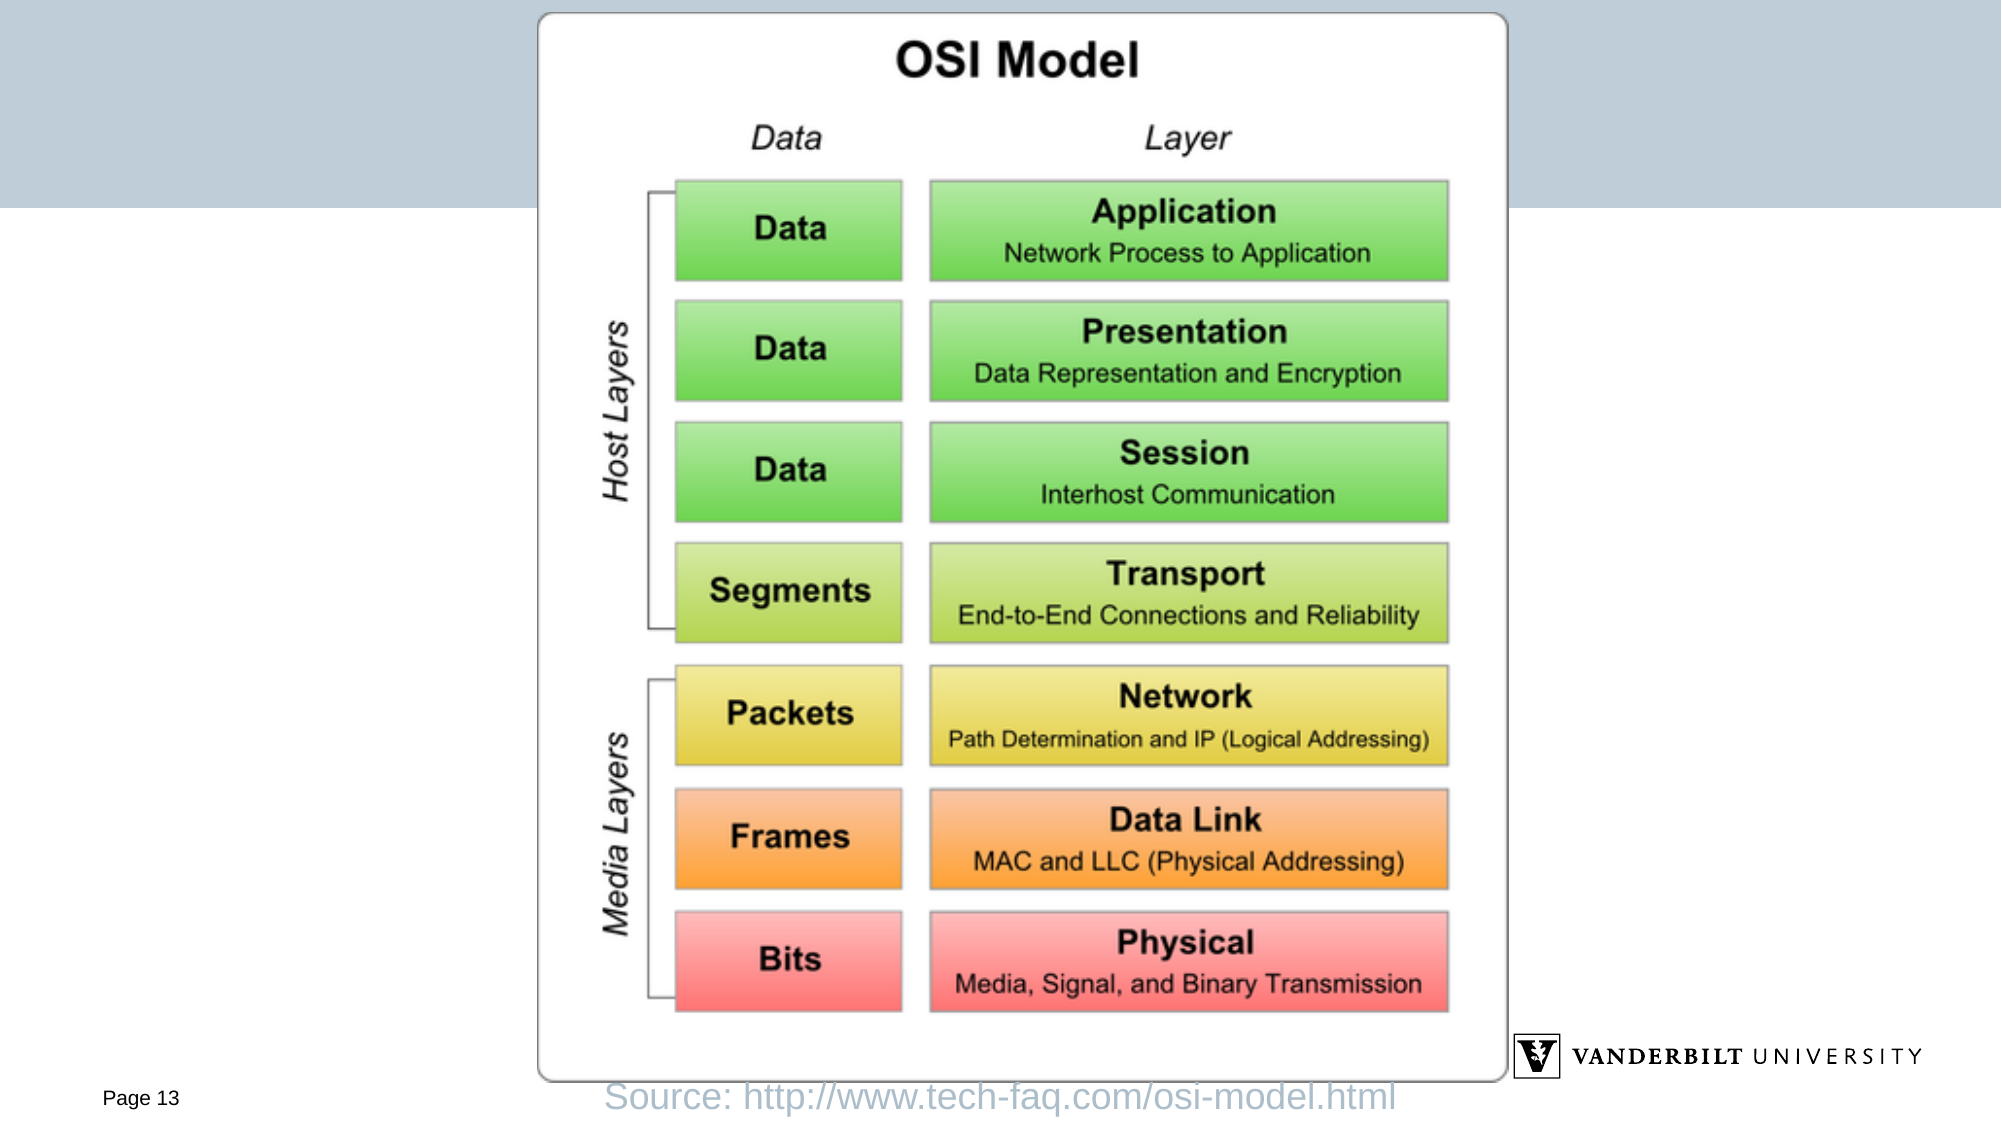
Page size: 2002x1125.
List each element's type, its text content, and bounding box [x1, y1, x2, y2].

picture [537, 12, 1510, 1083]
text_box Source: http://www.tech-faq.com/osi-model.html [250, 1064, 1751, 1125]
